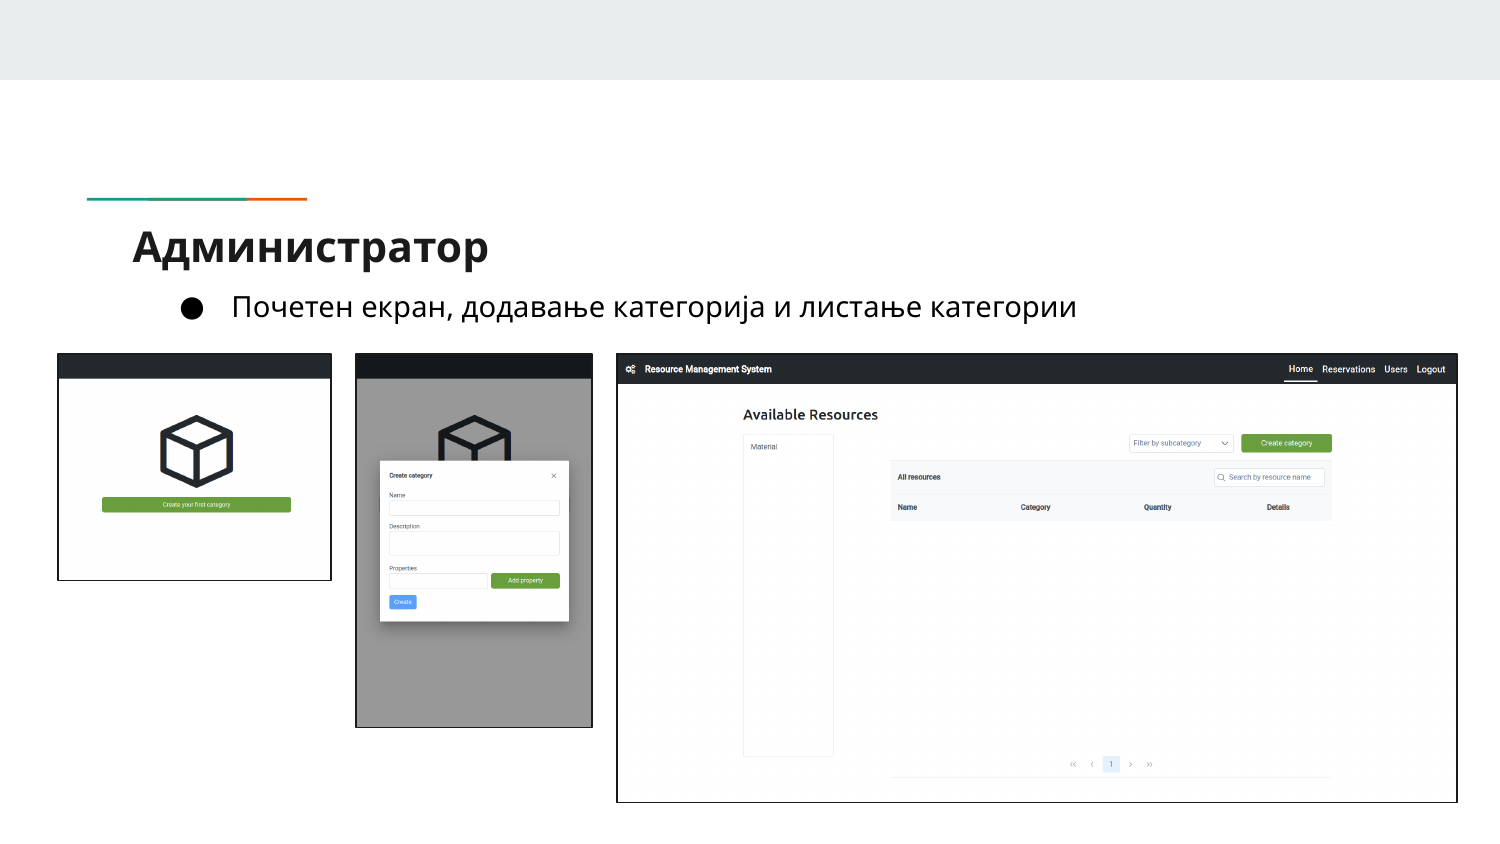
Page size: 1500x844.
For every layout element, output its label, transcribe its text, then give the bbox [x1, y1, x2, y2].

picture [58, 354, 331, 580]
list Почетен екран, додавање категорија и листање категории [141, 267, 1326, 331]
title Администратор [117, 204, 1062, 293]
picture [617, 354, 1457, 803]
picture [356, 354, 592, 727]
